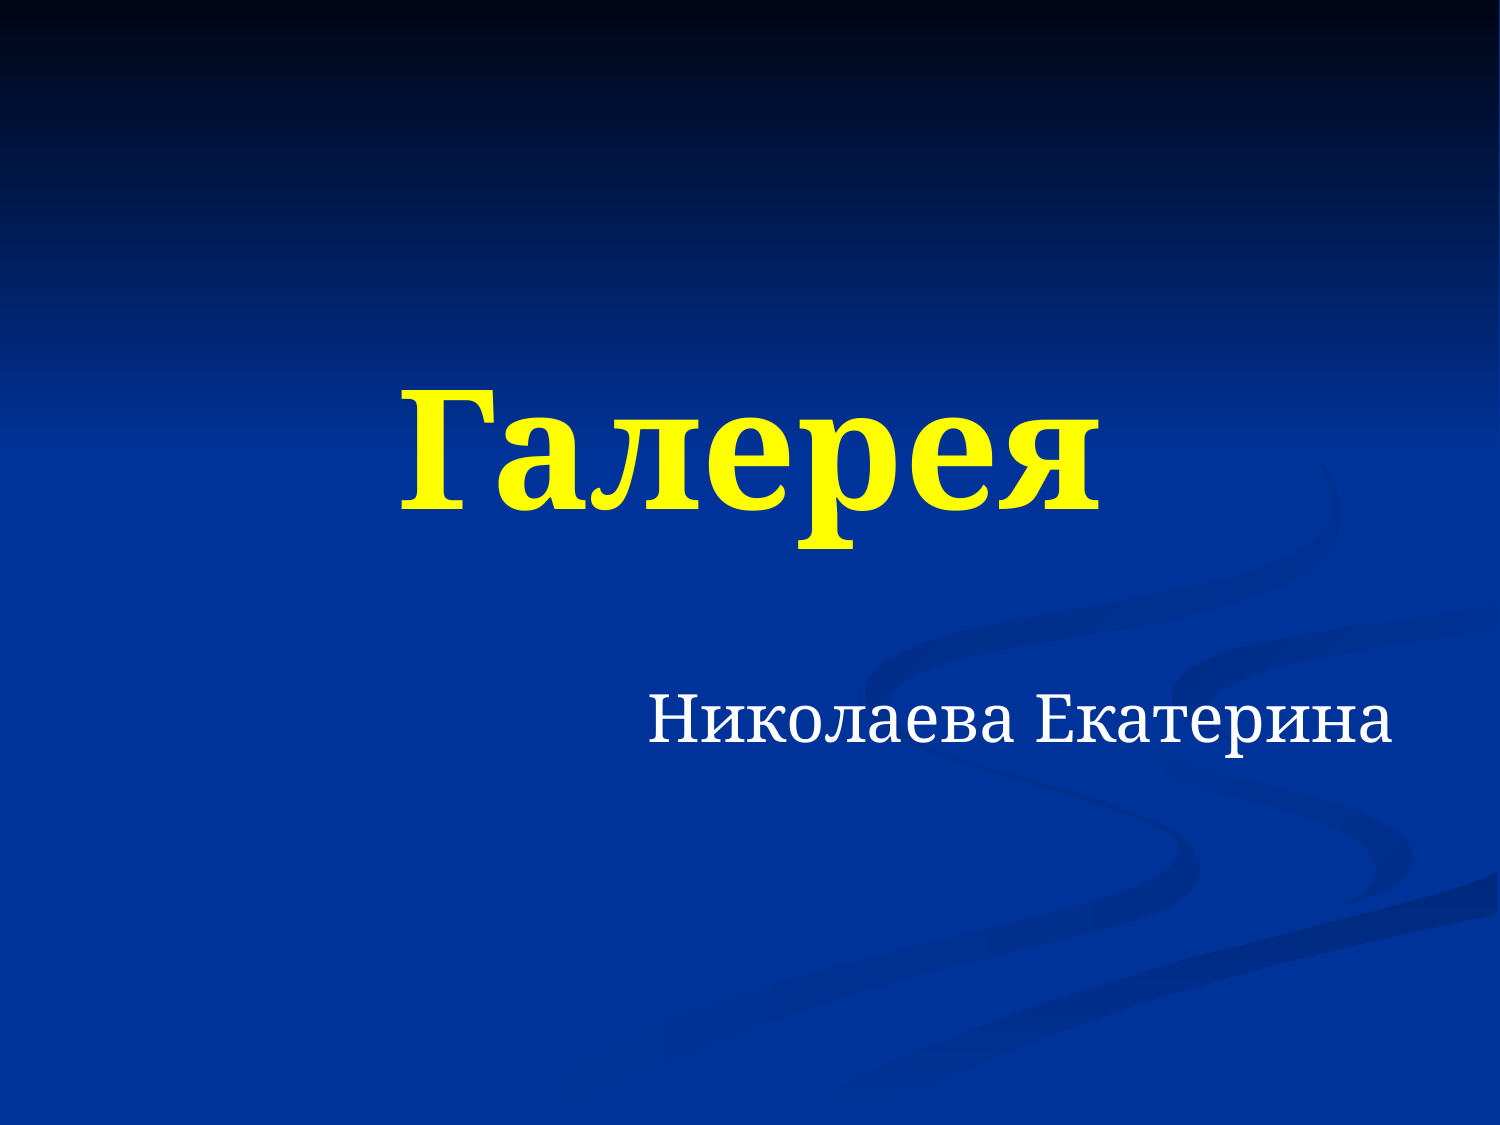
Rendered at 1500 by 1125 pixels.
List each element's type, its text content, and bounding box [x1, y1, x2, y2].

title Галерея [112, 284, 1388, 600]
subtitle Николаева Екатерина [360, 668, 1411, 957]
